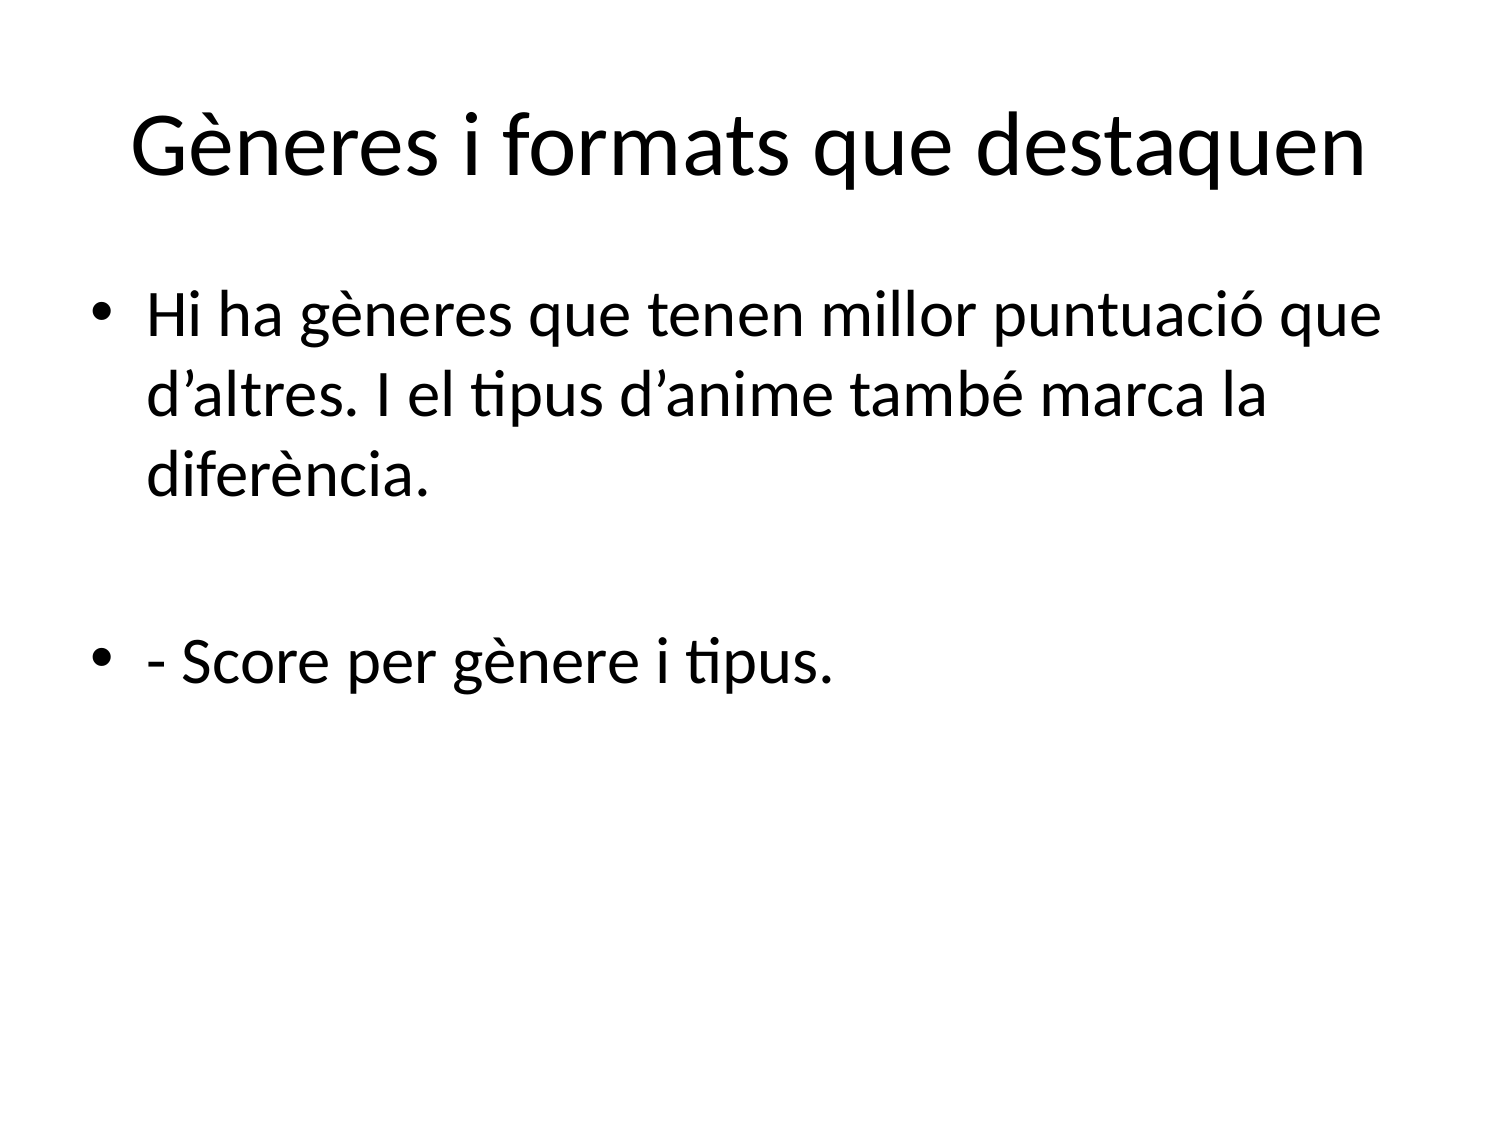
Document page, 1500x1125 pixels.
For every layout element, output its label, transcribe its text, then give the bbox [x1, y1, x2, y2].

title Gèneres i formats que destaquen [75, 45, 1425, 233]
list Hi ha gèneres que tenen millor puntuació que d’altres. I el tipus d’anime també marca la diferència. - Score per gènere i tipus. [75, 262, 1425, 1005]
